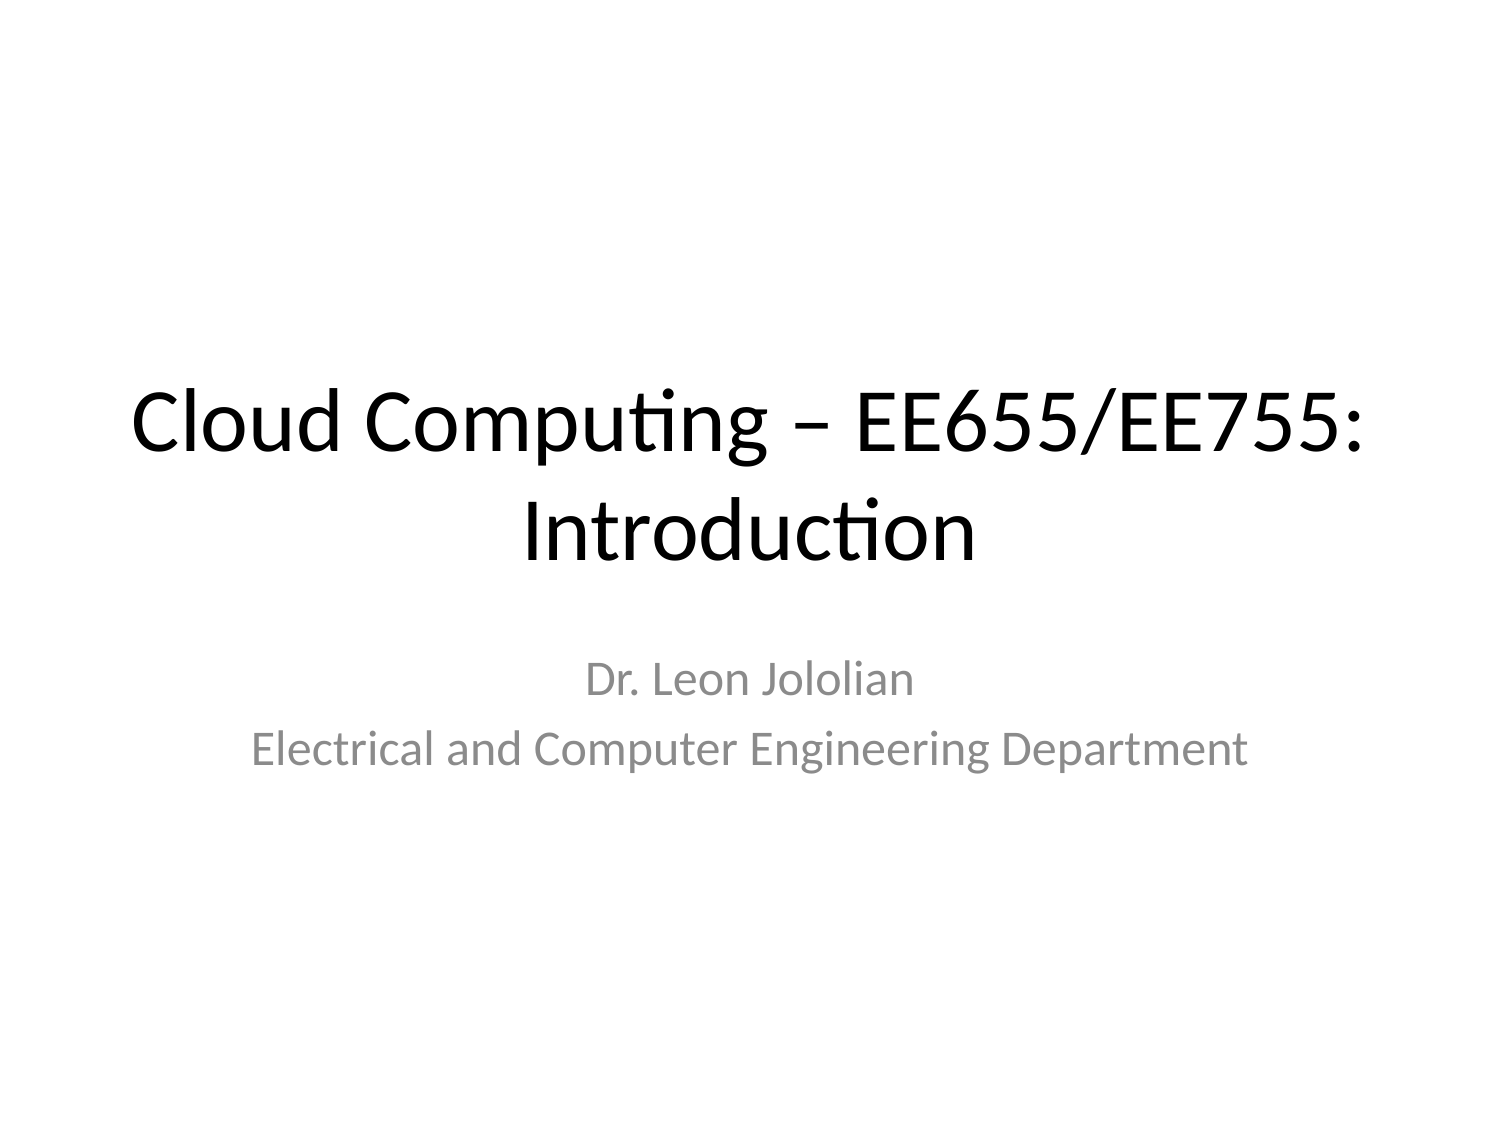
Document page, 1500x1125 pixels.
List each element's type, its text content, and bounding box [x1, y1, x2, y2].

title Cloud Computing – EE655/EE755: Introduction [112, 349, 1388, 591]
subtitle Dr. Leon Jololian Electrical and Computer Engineering Department [225, 637, 1275, 925]
